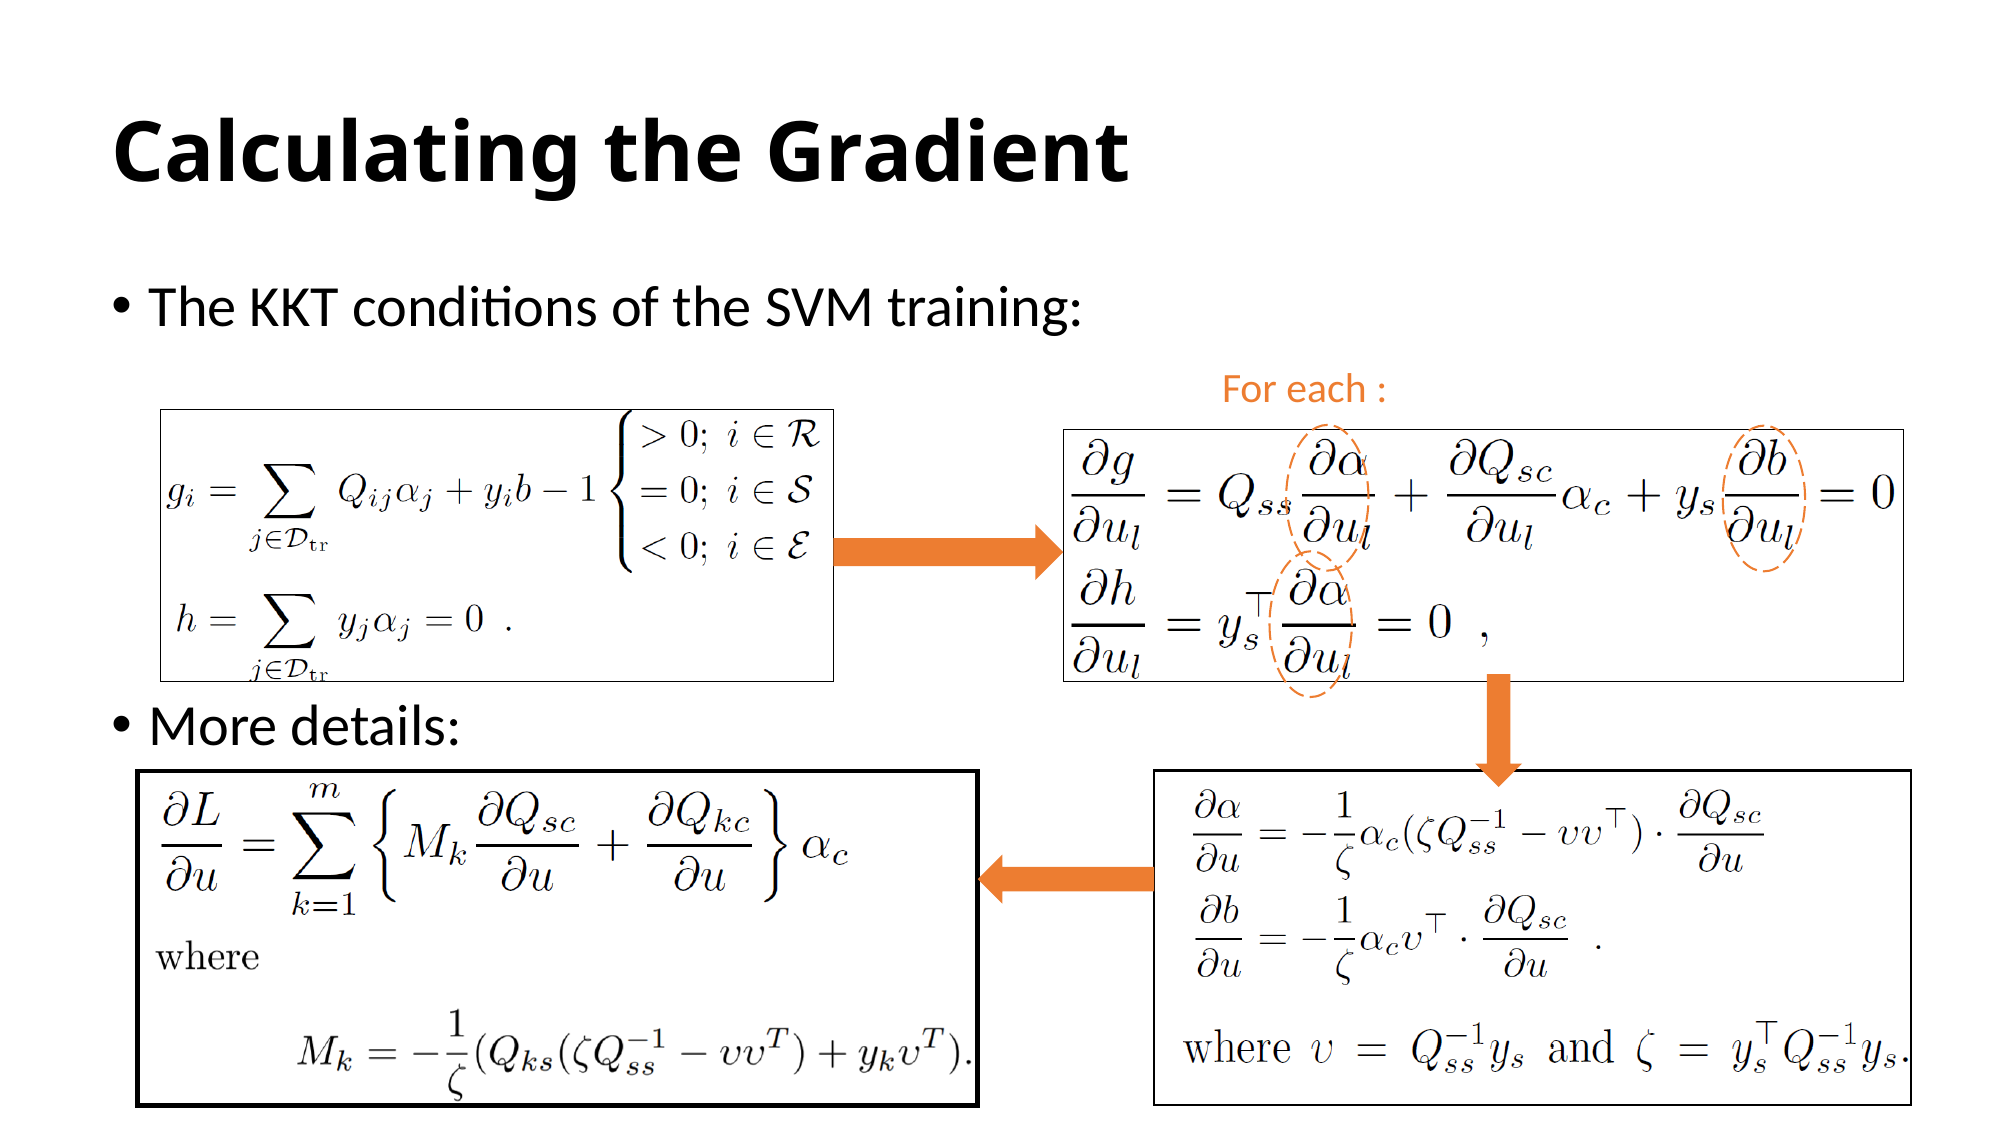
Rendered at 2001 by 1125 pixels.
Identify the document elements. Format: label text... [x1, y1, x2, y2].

text_box [834, 521, 1063, 583]
text_box [1311, 423, 1343, 429]
text_box [1153, 769, 1912, 1106]
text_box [1183, 780, 1912, 1080]
title Calculating the Gradient [96, 45, 1904, 263]
list The KKT conditions of the SVM training: More details: [96, 269, 1904, 1125]
picture [160, 409, 834, 682]
picture [1063, 429, 1904, 682]
text_box [978, 852, 1156, 907]
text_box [137, 770, 978, 1106]
text_box [1749, 424, 1779, 429]
text_box [1284, 682, 1337, 699]
text_box [1472, 682, 1525, 780]
